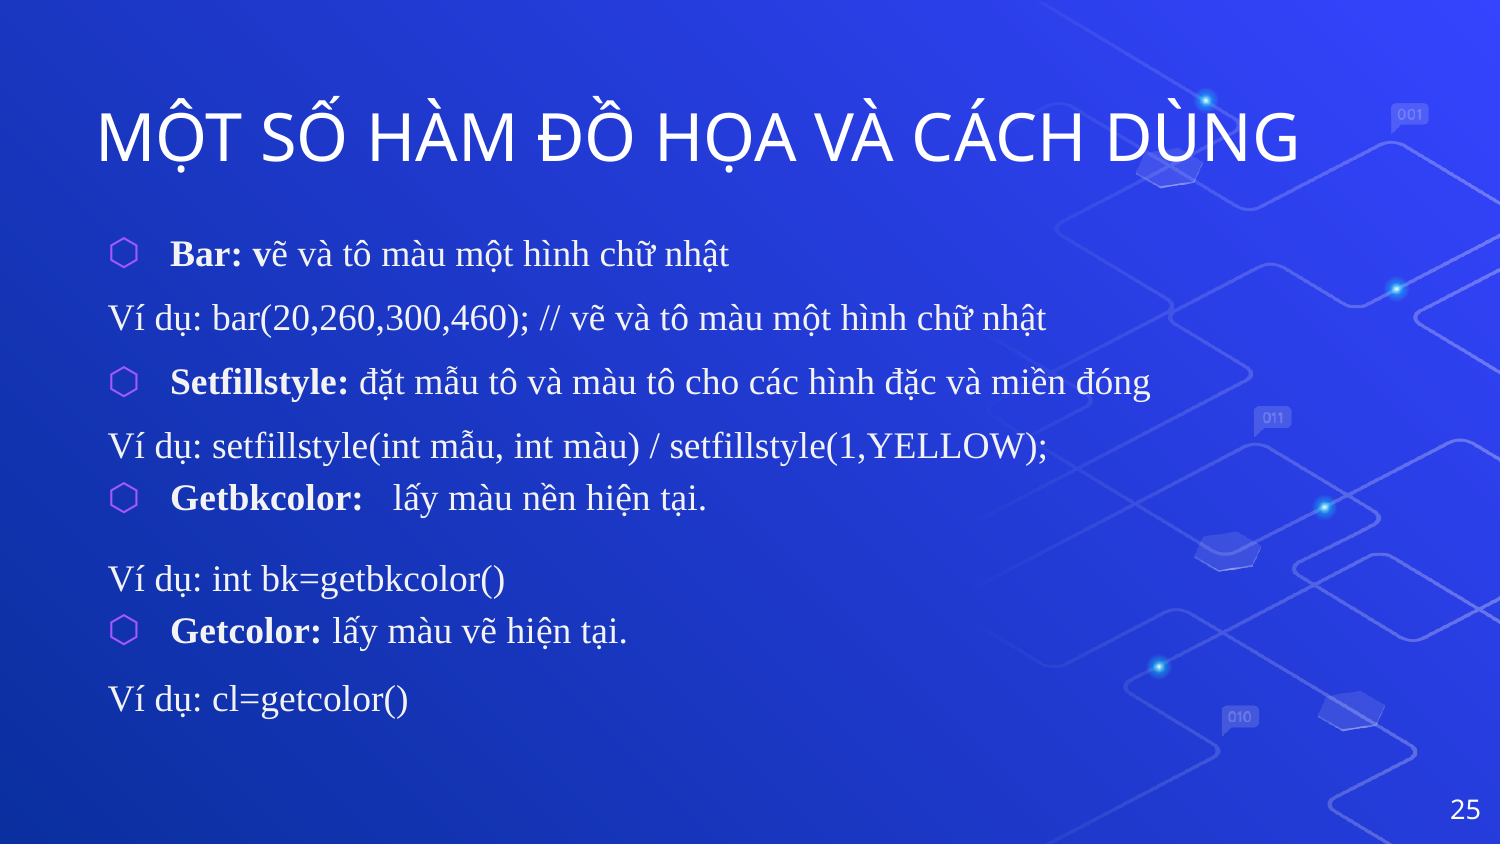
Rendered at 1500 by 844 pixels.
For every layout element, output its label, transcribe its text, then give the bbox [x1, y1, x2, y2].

picture [0, 0, 1500, 844]
list Bar: vẽ và tô màu một hình chữ nhật Ví dụ: bar(20,260,300,460); // vẽ và tô màu một hình chữ nhật Setfillstyle: đặt mẫu tô và màu tô cho các hình đặc và miền đóng Ví dụ: setfillstyle(int mẫu, int màu) / setfillstyle(1,YELLOW); Getbkcolor: lấy màu nền hiện tại. Ví dụ: int bk=getbkcolor() Getcolor: lấy màu vẽ hiện tại. Ví dụ: cl=getcolor() [95, 221, 1434, 741]
slide_number 25 [1391, 779, 1482, 844]
title MỘT SỐ HÀM ĐỒ HỌA VÀ CÁCH DÙNG [95, 33, 1434, 175]
